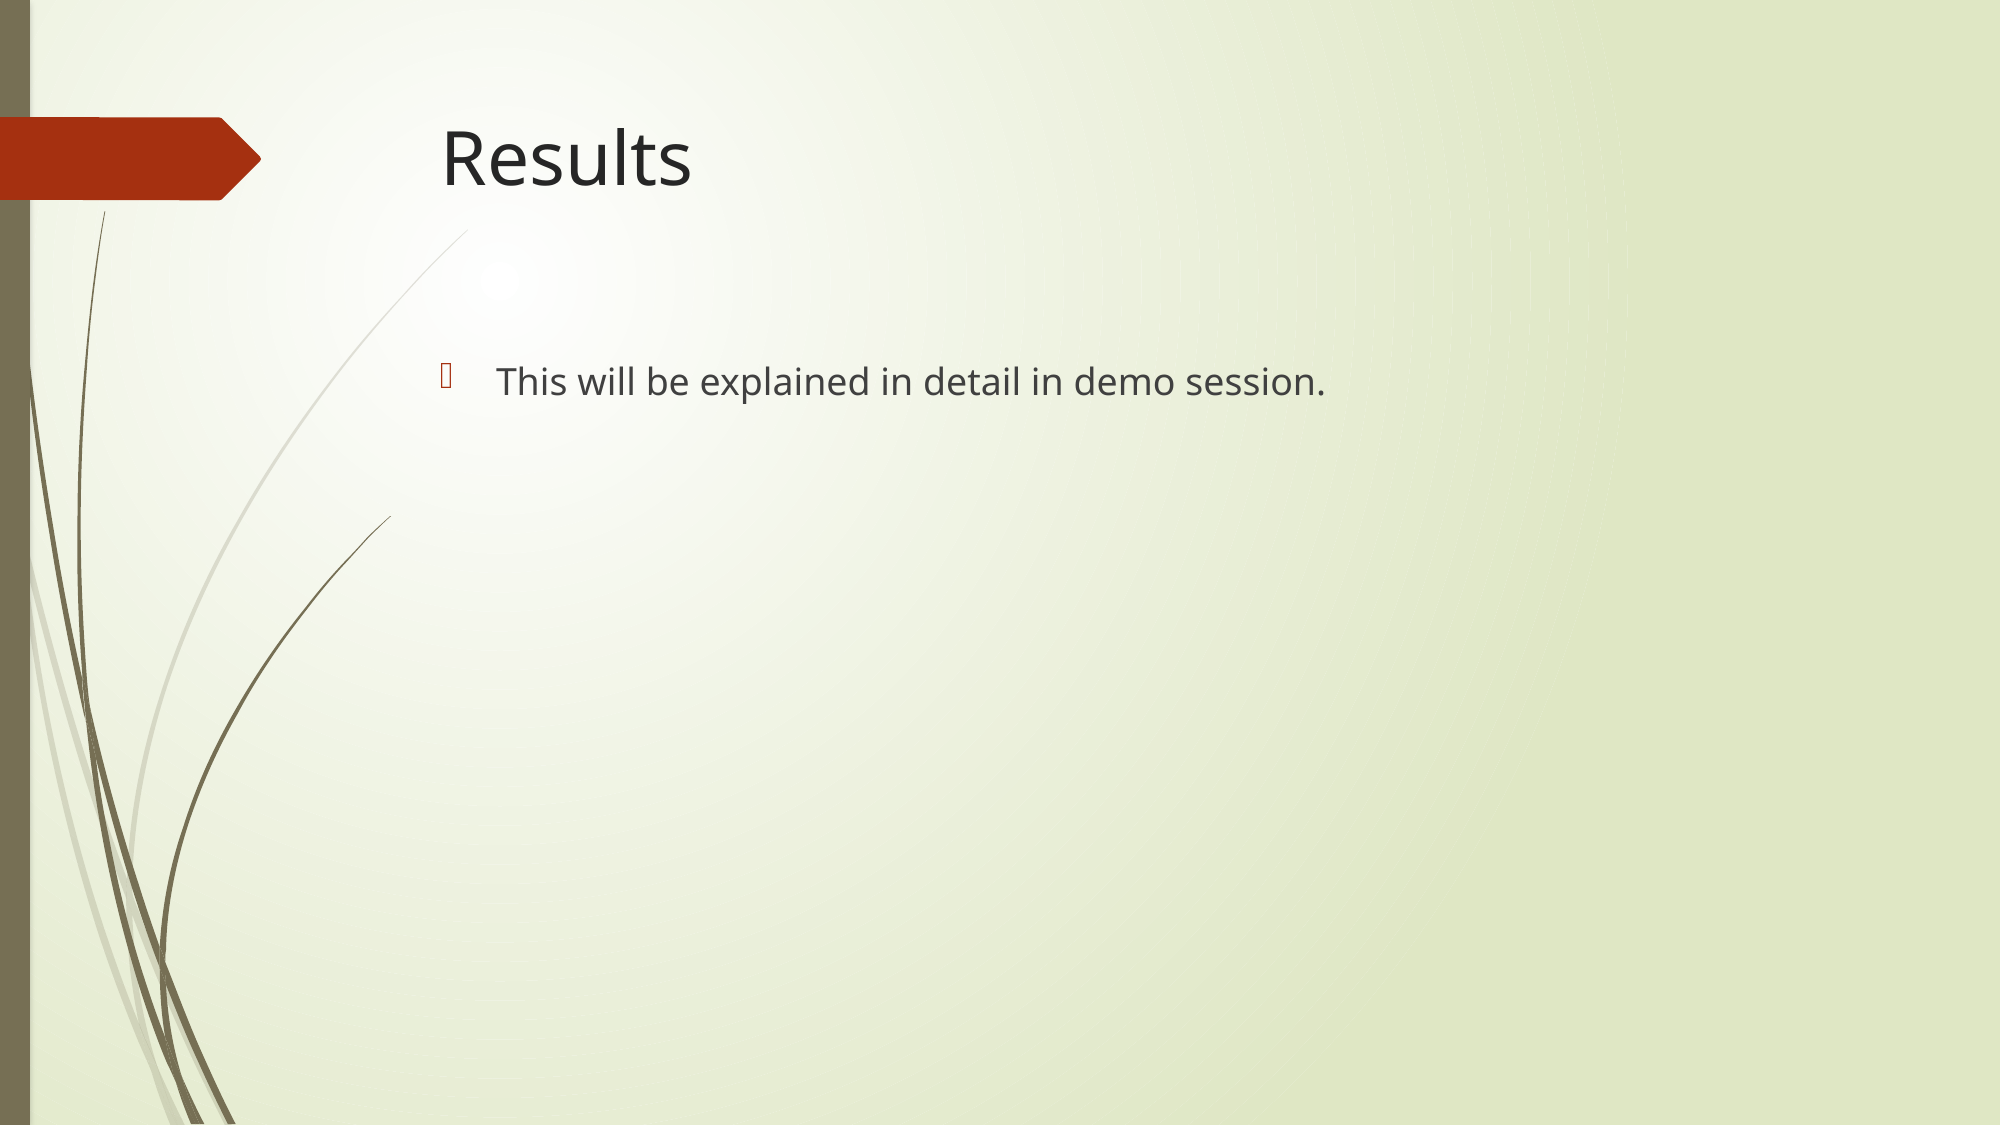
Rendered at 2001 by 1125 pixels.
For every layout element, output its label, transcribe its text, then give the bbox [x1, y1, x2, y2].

list This will be explained in detail in demo session. [424, 350, 1888, 970]
title Results [425, 102, 1888, 313]
